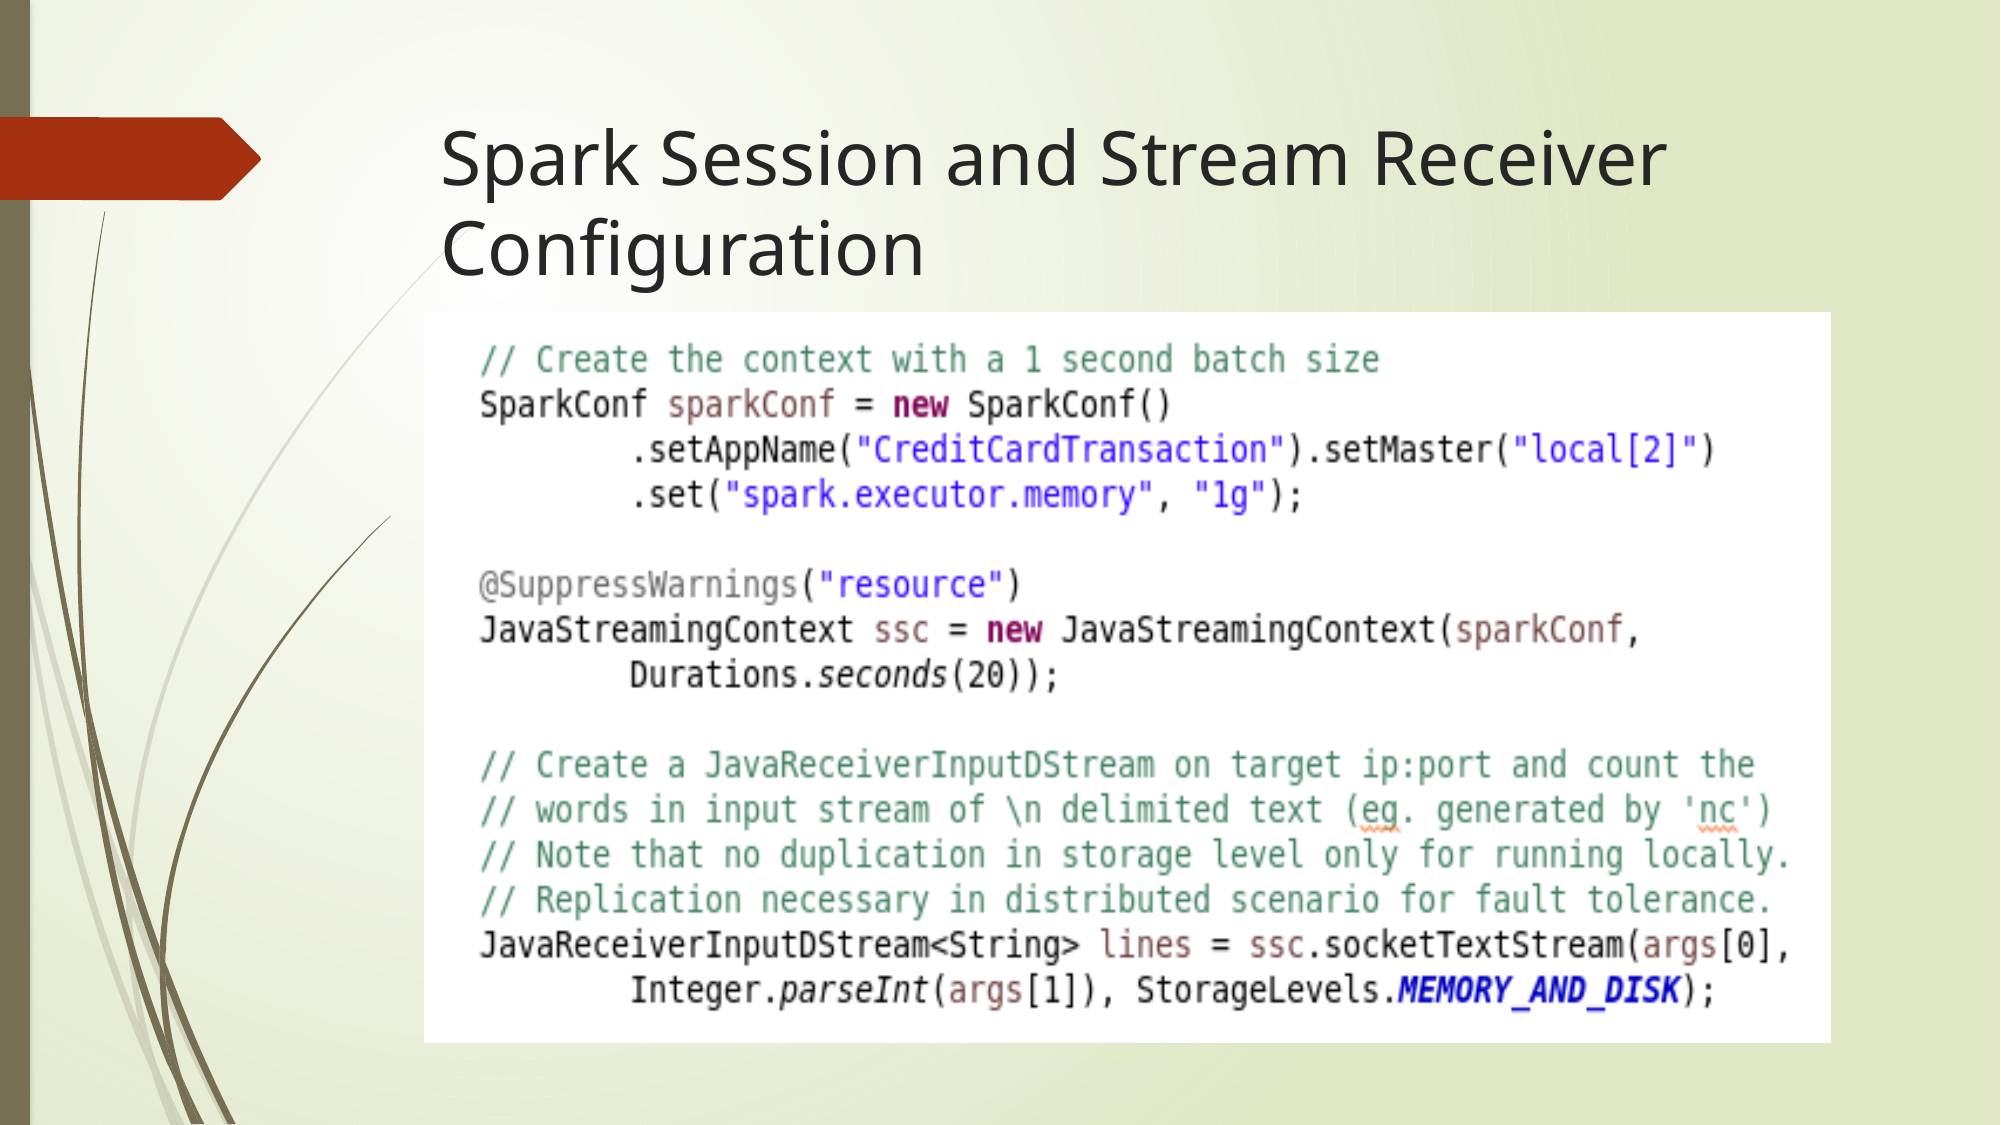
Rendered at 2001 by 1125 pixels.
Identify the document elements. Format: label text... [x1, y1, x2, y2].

title Spark Session and Stream Receiver Configuration [425, 102, 1888, 313]
picture [424, 312, 1831, 1043]
